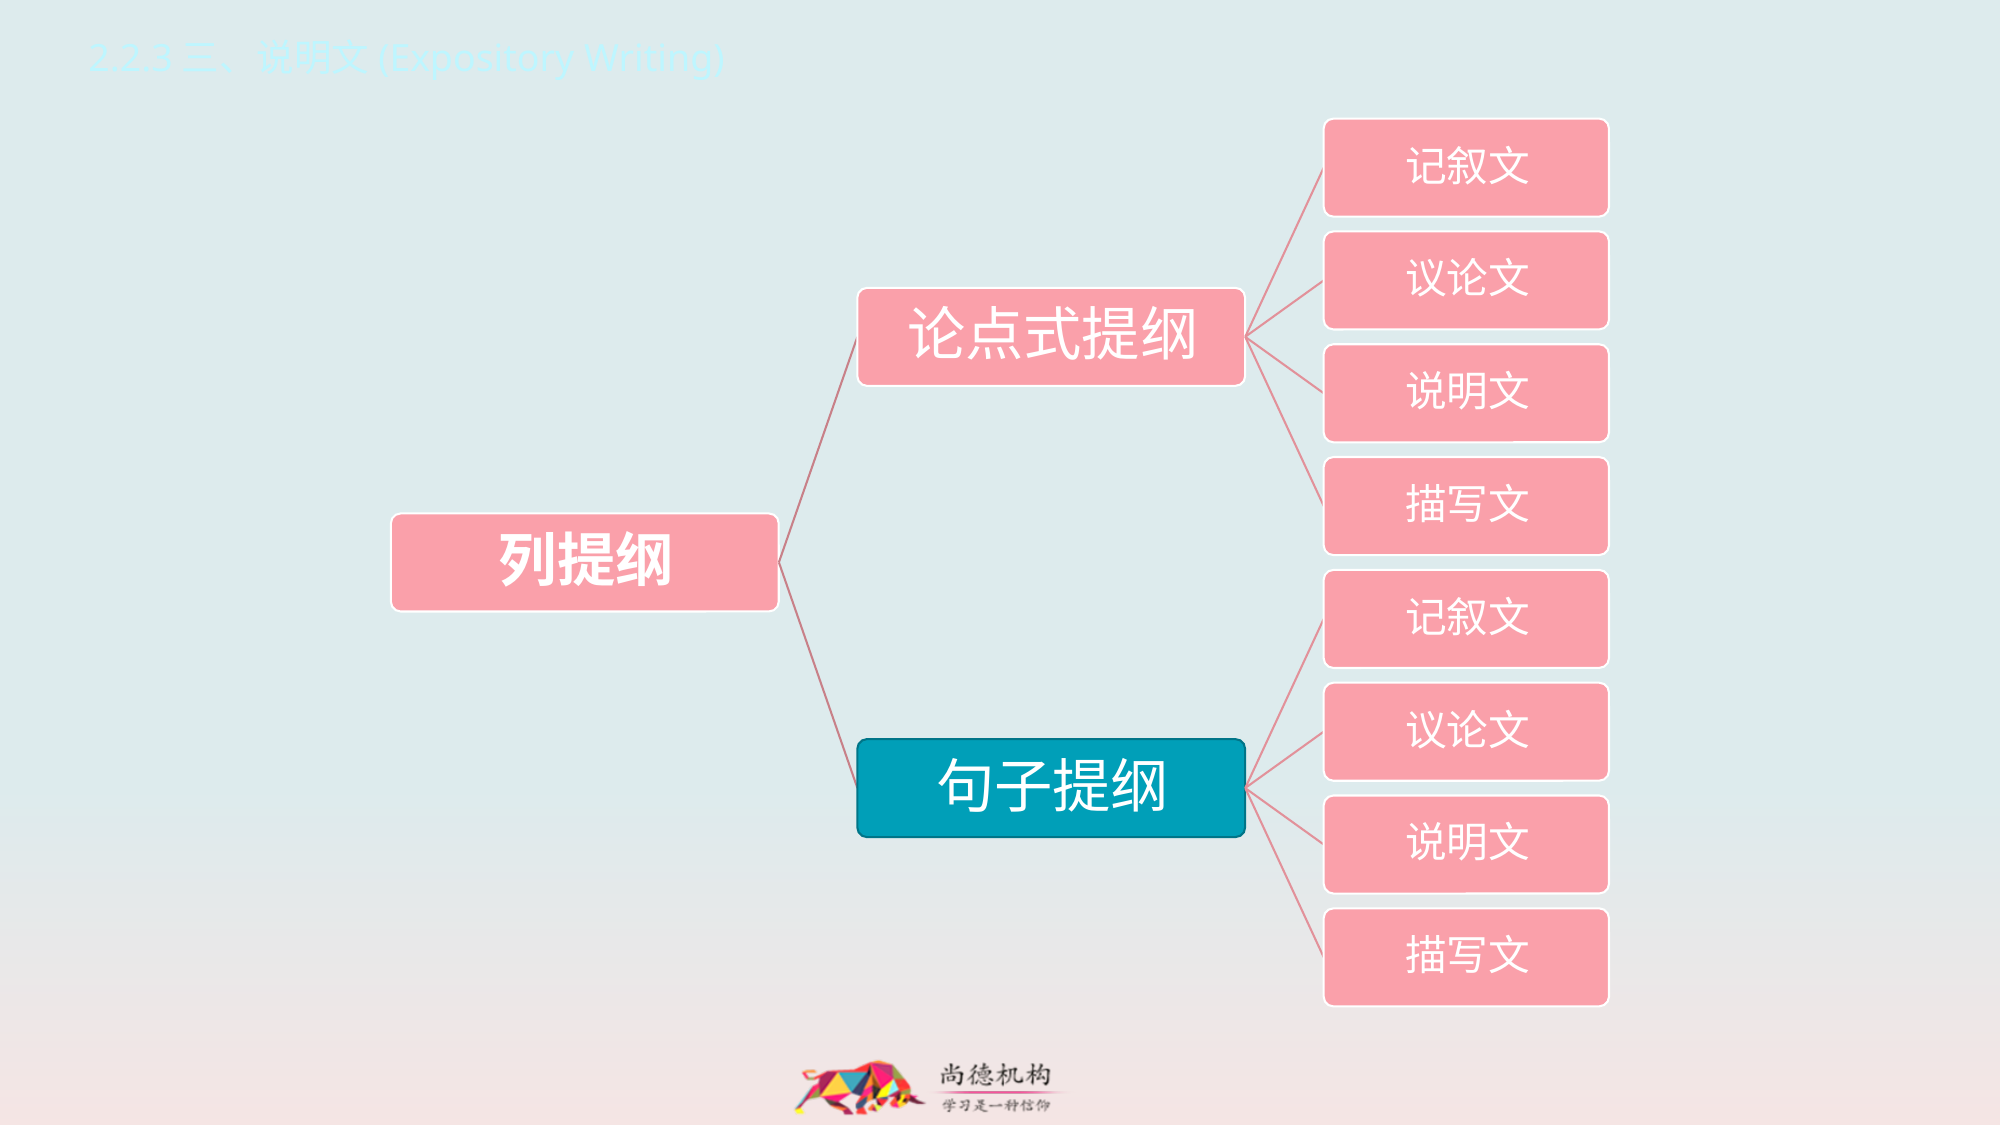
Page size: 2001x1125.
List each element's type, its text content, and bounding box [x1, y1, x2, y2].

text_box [333, 117, 1667, 1007]
text_box 2.2.3三、说明文(Expository Writing) [73, 26, 740, 87]
picture [786, 1053, 1236, 1125]
